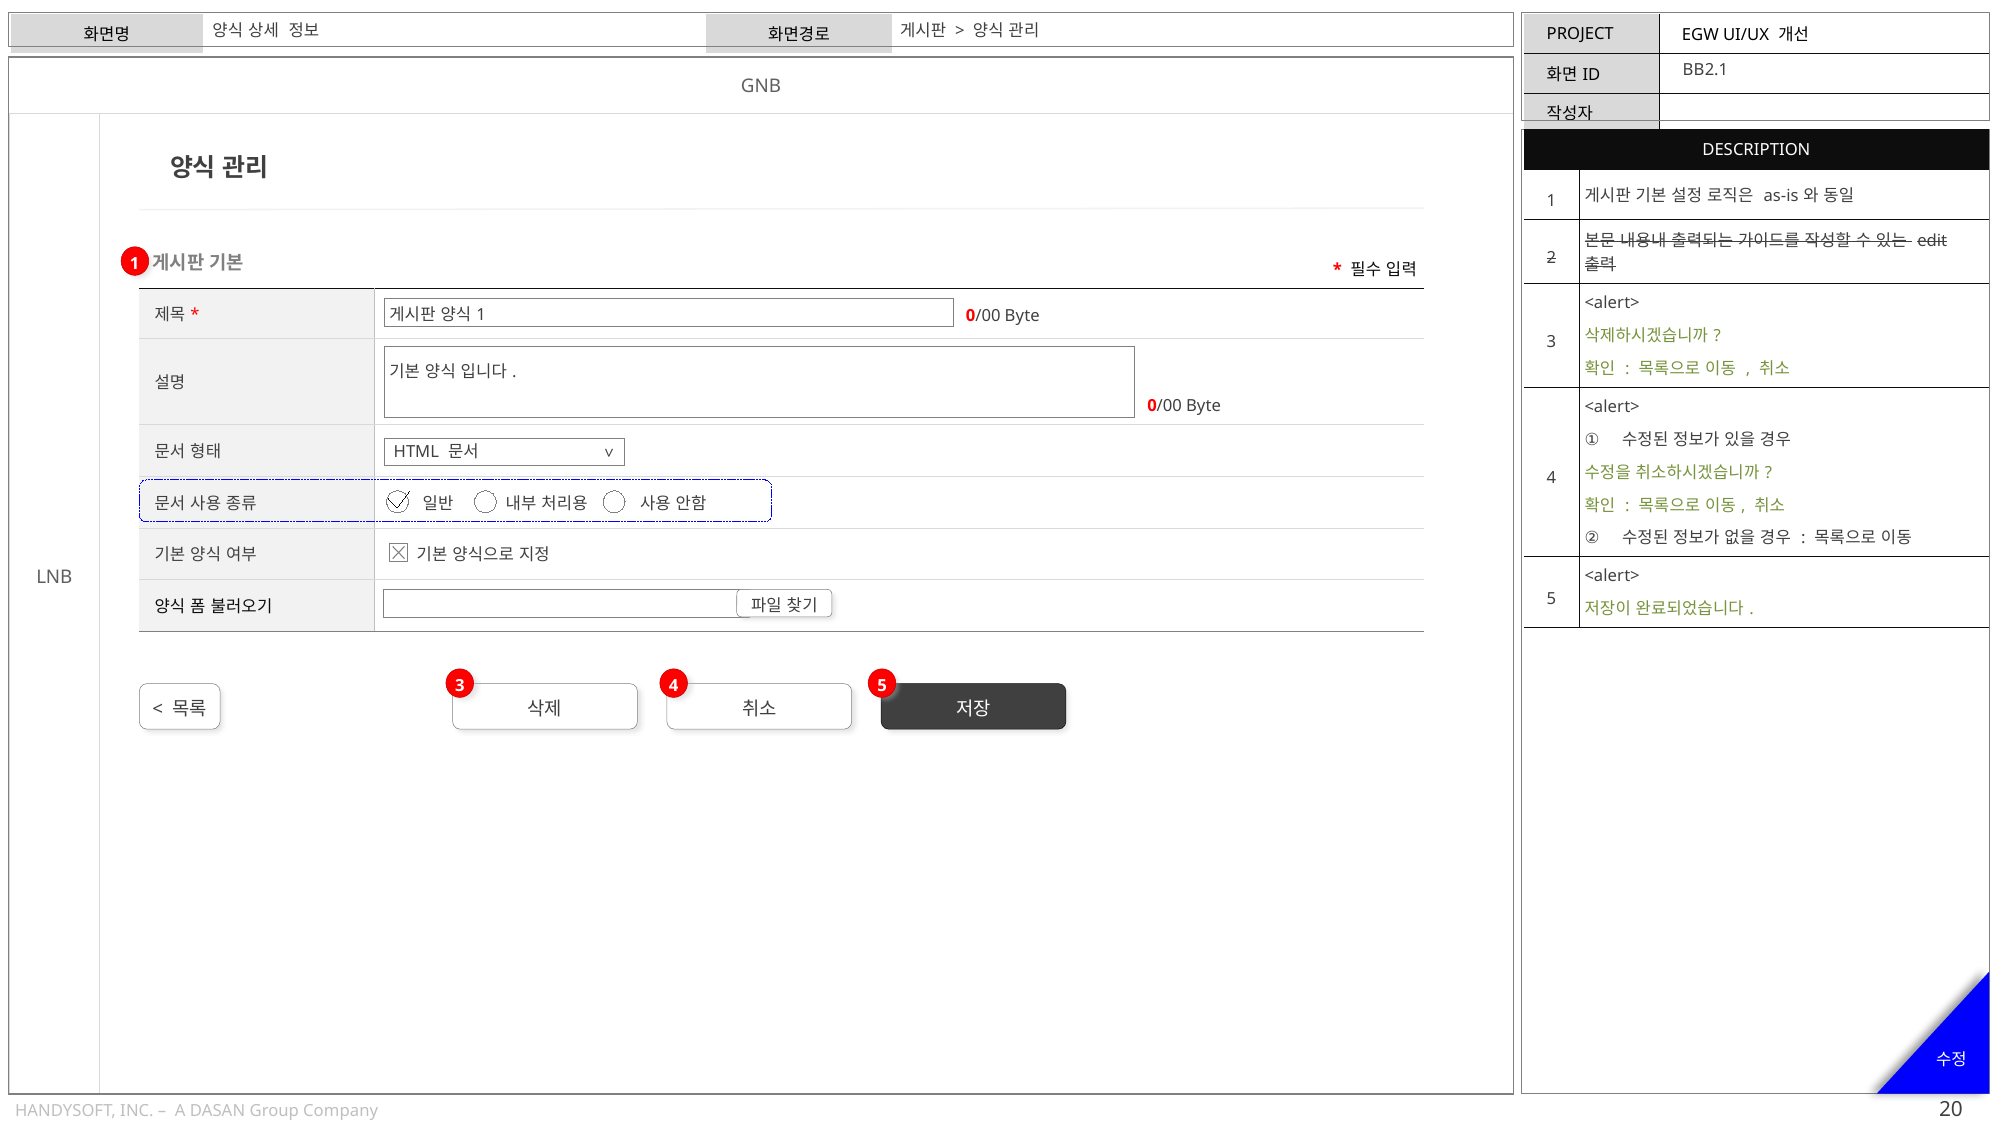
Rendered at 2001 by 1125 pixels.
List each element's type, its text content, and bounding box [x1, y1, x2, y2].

text_box [384, 346, 1135, 418]
table_header 제목* [139, 289, 374, 338]
text_box < 목록 [139, 683, 221, 730]
table_cell 2 [1524, 220, 1579, 283]
table_cell 문서 형태 [139, 425, 374, 476]
table_cell <alert> 수정된 정보가 있을 경우 수정을 취소하시겠습니까? 확인 : 목록으로 이동, 취소 수정된 정보가 없을 경우 : 목록으로 이동 [1580, 388, 1989, 556]
text_box 수정 [1876, 971, 1990, 1094]
table_header DESCRIPTION [1524, 129, 1989, 169]
text_box 3 [445, 668, 474, 689]
table_cell <alert> 삭제하시겠습니까? 확인 : 목록으로 이동 , 취소 [1580, 284, 1989, 387]
text_box 양식 관리 [164, 142, 314, 190]
text_box [384, 298, 954, 327]
table_cell 4 [1524, 388, 1579, 556]
text_box 양식 상세 정보 [206, 11, 357, 48]
table_cell [375, 580, 1424, 631]
table_cell 문서 사용 종류 [139, 477, 374, 484]
table_cell 양식 폼 불러오기 [139, 580, 374, 631]
text_box 게시판 기본 [140, 243, 291, 280]
table_cell <alert> 저장이 완료되었습니다. [1580, 557, 1989, 627]
table_cell 설명 [139, 339, 374, 424]
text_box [386, 490, 410, 513]
text_box 5 [868, 668, 896, 682]
text_box BB2.1 [1676, 50, 1827, 86]
table_cell 1 [1524, 170, 1579, 219]
table_header 게시판 양식1 [375, 289, 1424, 338]
table_cell HTML 문서 [375, 425, 1424, 476]
table_cell 게시판 기본 설정 로직은 as-is와 동일 [1580, 170, 1989, 219]
table_cell 본문 내용내 출력되는 가이드를 작성할 수 있는 edit 출력 [1580, 220, 1989, 283]
text_box 0/00 Byte [954, 302, 1105, 327]
table_cell 5 [1524, 557, 1579, 627]
text_box [139, 479, 772, 522]
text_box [389, 543, 408, 562]
table_cell 기본 양식 입니다. [375, 339, 1424, 424]
text_box 0/00 Byte [1135, 393, 1286, 417]
text_box 4 [659, 668, 688, 682]
text_box 게시판 > 양식 관리 [894, 11, 1045, 48]
table_cell 기본 양식으로 지정 [375, 529, 1424, 579]
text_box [383, 589, 833, 618]
table_cell 3 [1524, 284, 1579, 387]
text_box 1 [121, 246, 149, 276]
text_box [452, 683, 1067, 730]
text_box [383, 437, 630, 469]
text_box * 필수 입력 [1321, 245, 1472, 293]
table_cell 기본 양식 여부 [139, 529, 374, 579]
table_cell 일반 내부 처리용 사용 안함 [375, 477, 1424, 528]
table_cell 문서 사용 종류 [139, 518, 374, 528]
